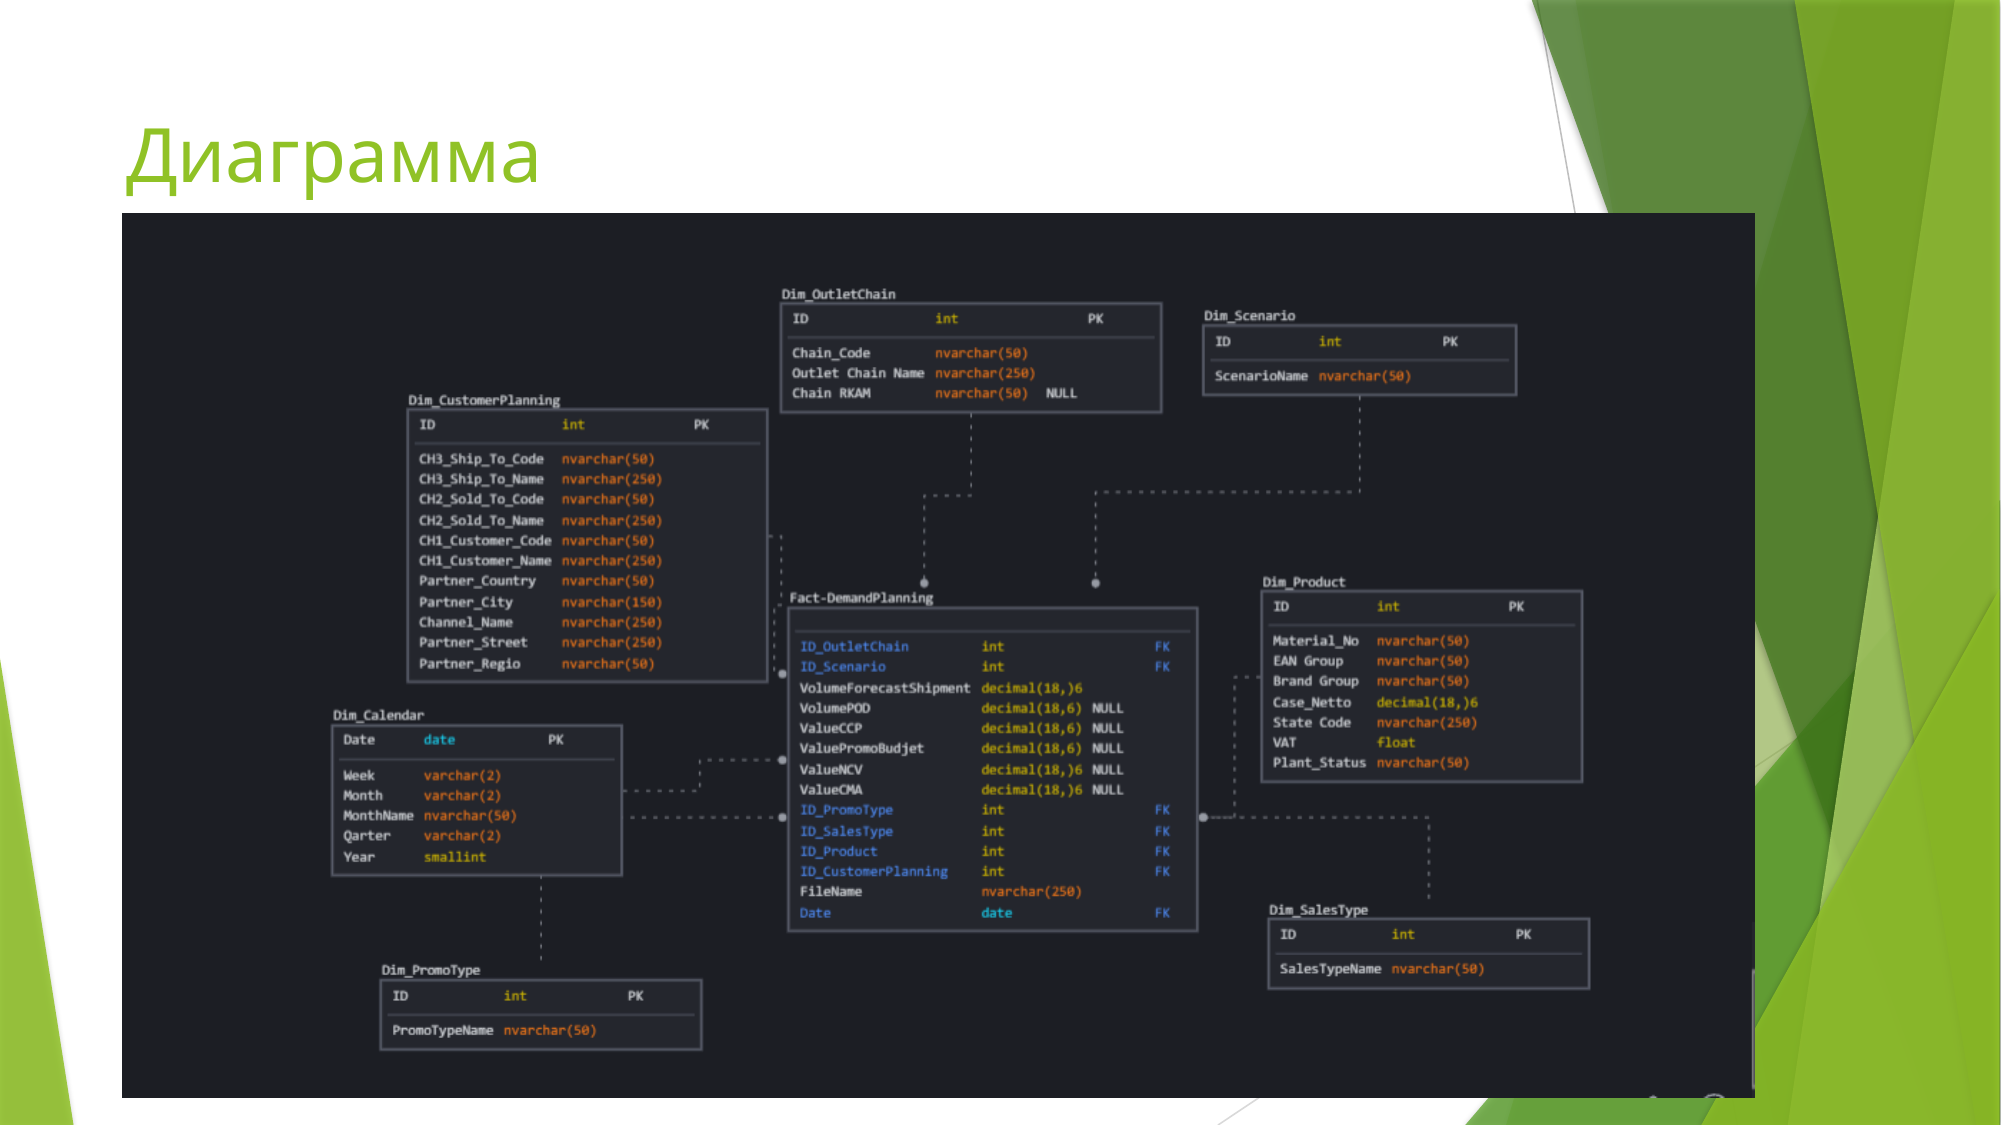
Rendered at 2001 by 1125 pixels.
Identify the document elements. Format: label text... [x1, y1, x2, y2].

title Диаграмма [111, 99, 1522, 317]
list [122, 212, 1756, 1098]
